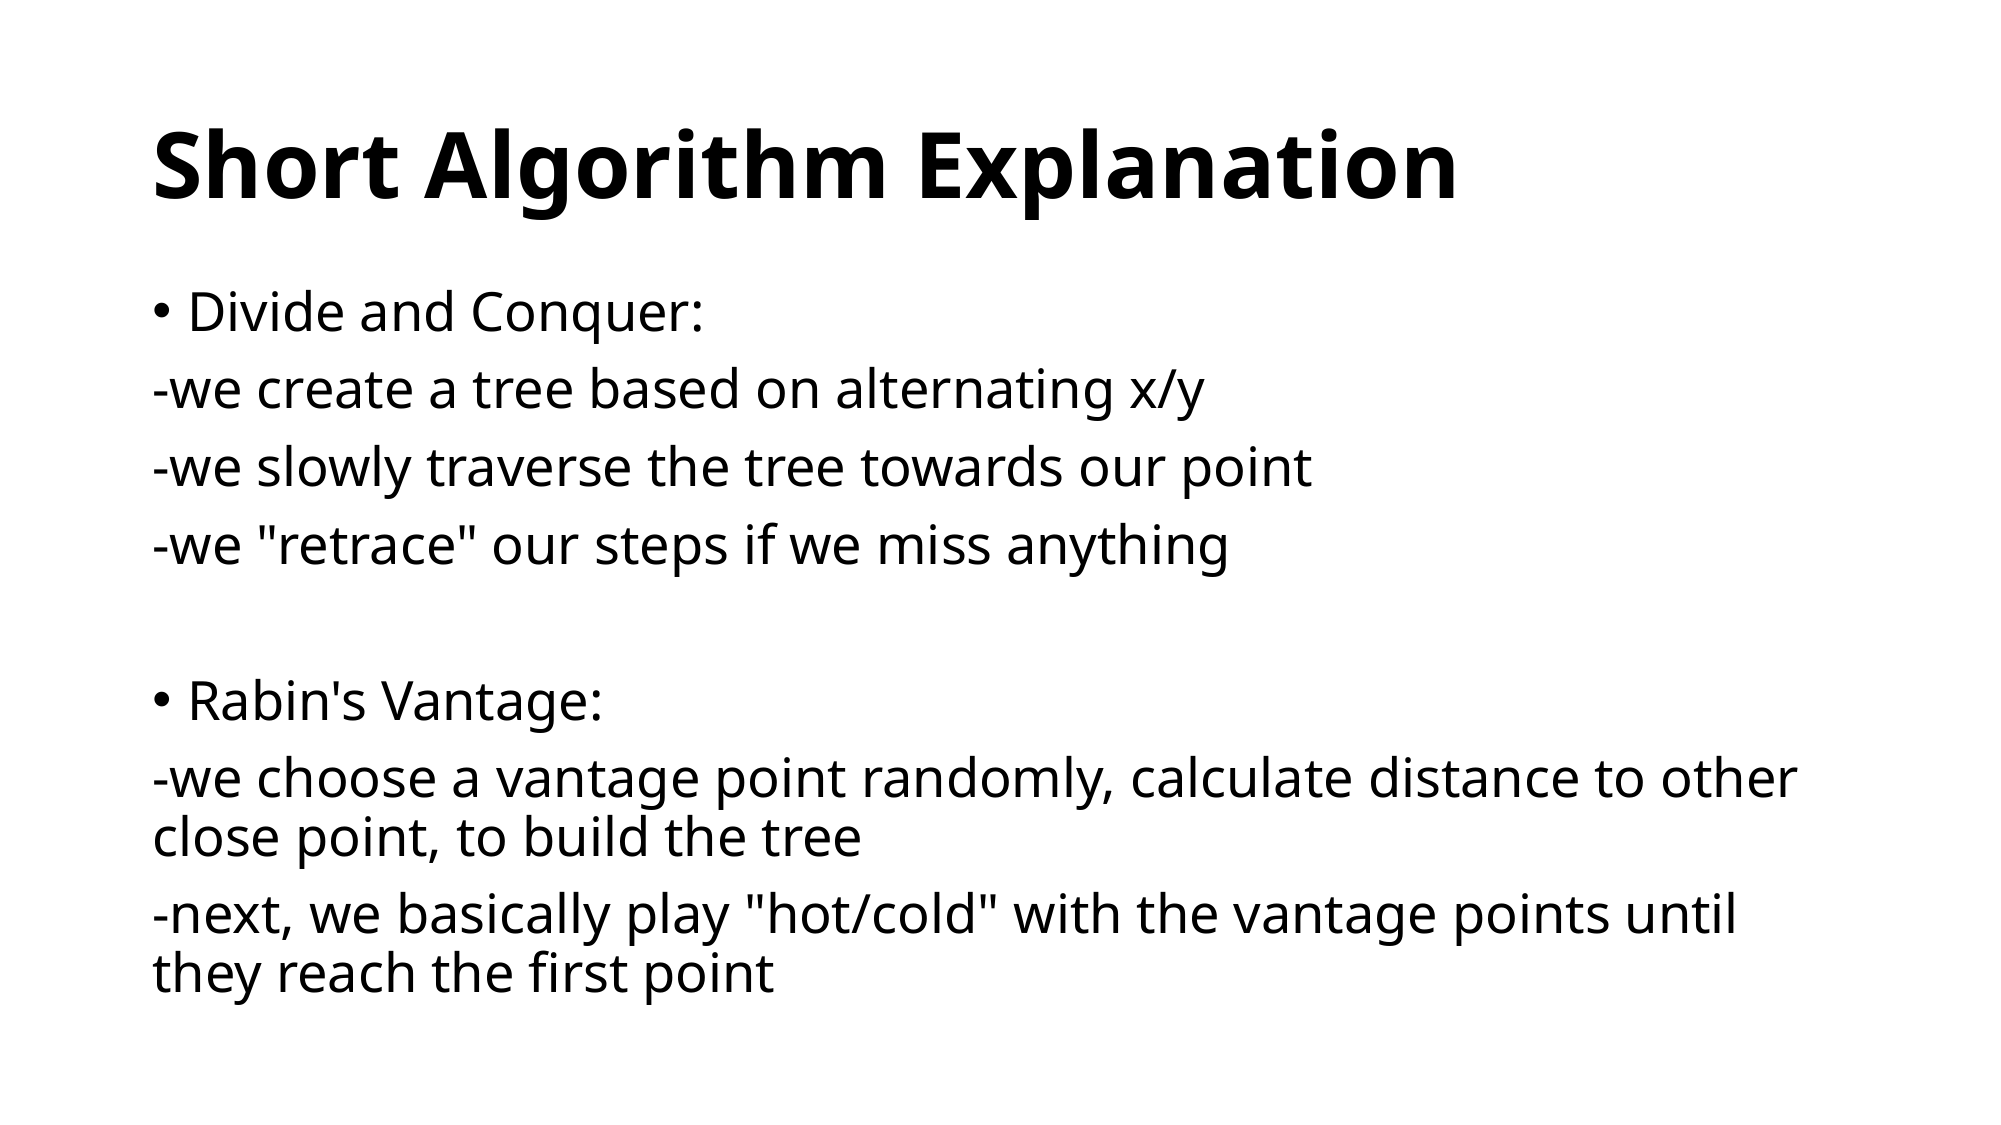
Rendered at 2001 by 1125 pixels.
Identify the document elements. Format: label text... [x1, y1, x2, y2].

list Divide and Conquer: -we create a tree based on alternating x/y -we slowly traverse the tree towards our point -we "retrace" our steps if we miss anything Rabin's Vantage: -we choose a vantage point randomly, calculate distance to other close point, to build the tree -next, we basically play "hot/cold" with the vantage points until they reach the first point [137, 276, 1863, 1014]
title Short Algorithm Explanation [137, 59, 1863, 276]
